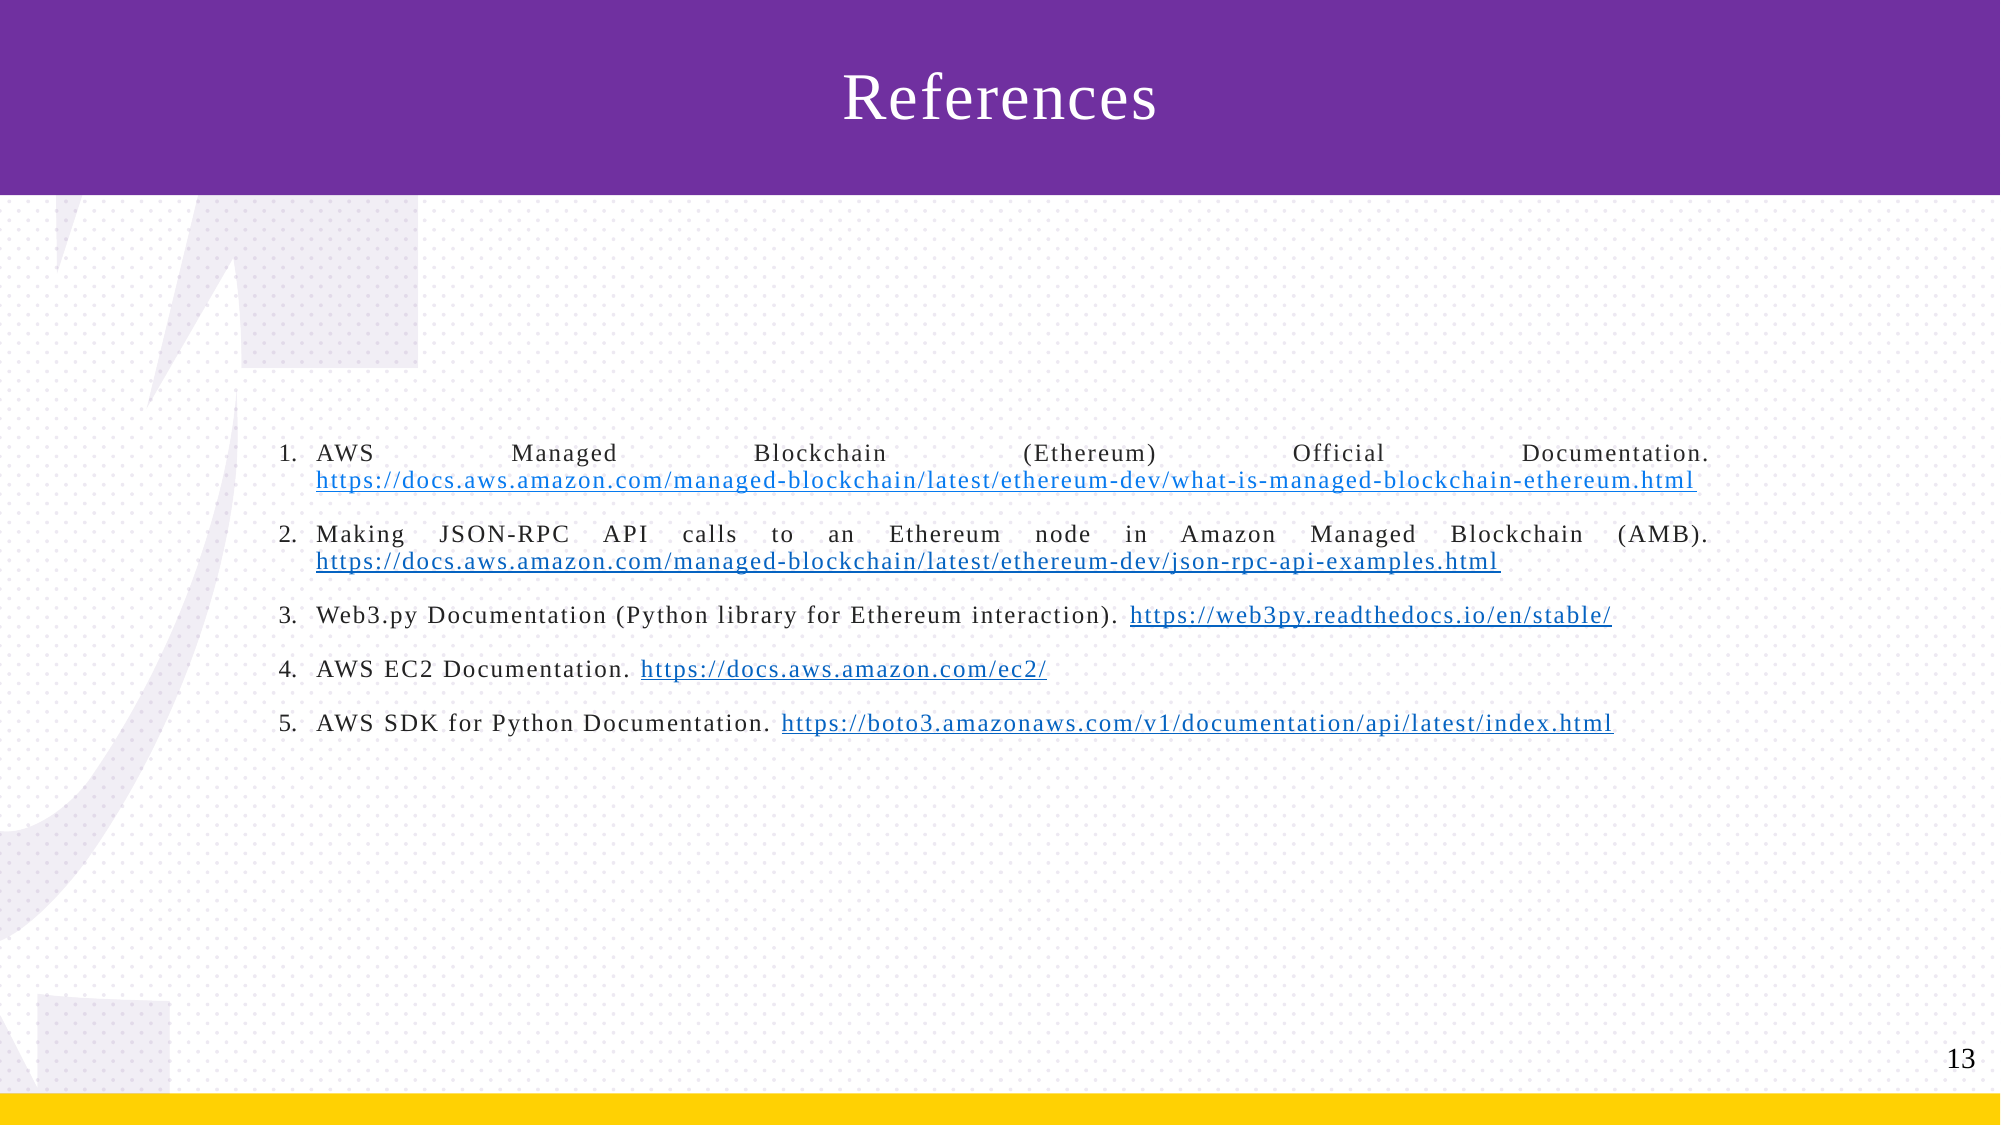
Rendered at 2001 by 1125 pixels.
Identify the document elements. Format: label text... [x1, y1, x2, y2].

text_box References [0, 0, 2000, 196]
text_box 13 [1931, 1032, 1991, 1083]
picture [0, 0, 2001, 1125]
text_box AWS Managed Blockchain (Ethereum) Official Documentation. https://docs.aws.amazon.com/managed-blockchain/latest/ethereum-dev/what-is-managed-blockchain-ethereum.html Making JSON-RPC API calls to an Ethereum node in Amazon Managed Blockchain (AMB). https://docs.aws.amazon.com/managed-blockchain/latest/ethereum-dev/json-rpc-api-examples.html Web3.py Documentation (Python library for Ethereum interaction). https://web3py.readthedocs.io/en/stable/ AWS EC2 Documentation. https://docs.aws.amazon.com/ec2/ AWS SDK for Python Documentation. https://boto3.amazonaws.com/v1/documentation/api/latest/index.html [263, 144, 1737, 1033]
